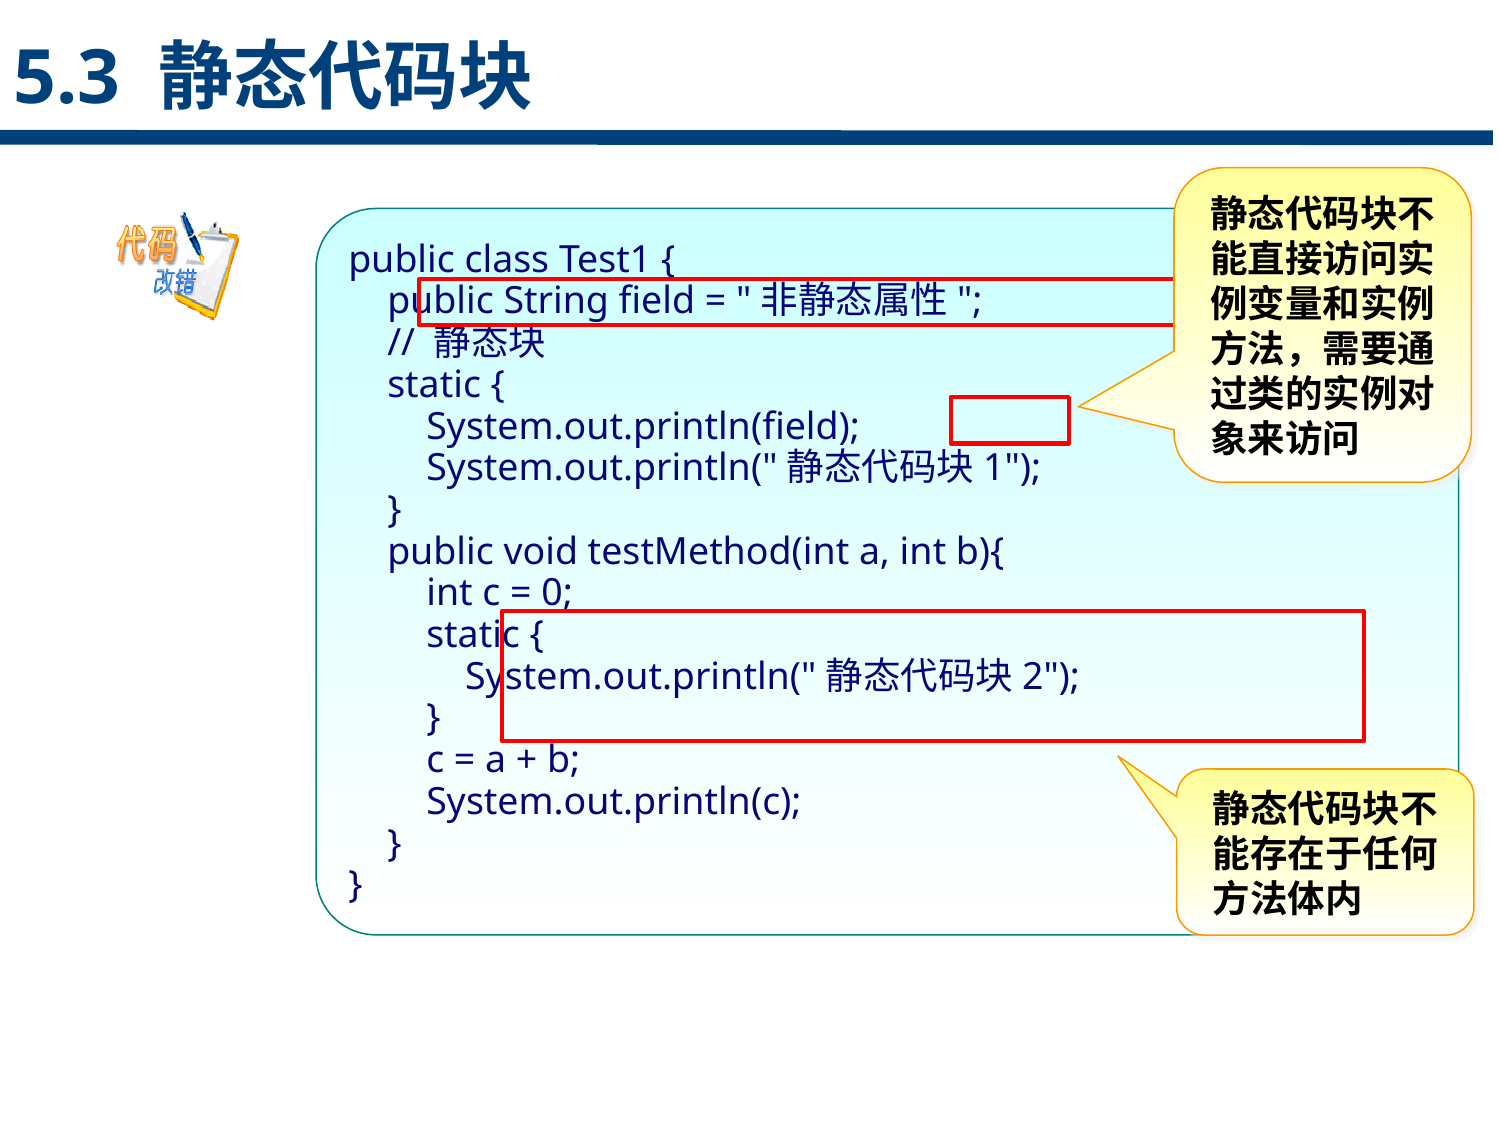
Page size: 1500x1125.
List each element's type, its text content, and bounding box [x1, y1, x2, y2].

text_box public class Test1 { public String field = "非静态属性"; // 静态块 static { System.out.println(field); System.out.println("静态代码块1"); } public void testMethod(int a, int b){ int c = 0; static { System.out.println("静态代码块2"); } c = a + b; System.out.println(c); } } [316, 208, 1459, 935]
text_box [417, 277, 1174, 327]
text_box 静态代码块不能直接访问实例变量和实例方法，需要通过类的实例对象来访问 [1078, 167, 1472, 483]
text_box [949, 395, 1071, 446]
text_box [500, 609, 1366, 743]
text_box 静态代码块不能存在于任何方法体内 [1117, 755, 1474, 936]
picture [115, 207, 243, 326]
text_box 5.3 静态代码块 [0, 21, 549, 127]
